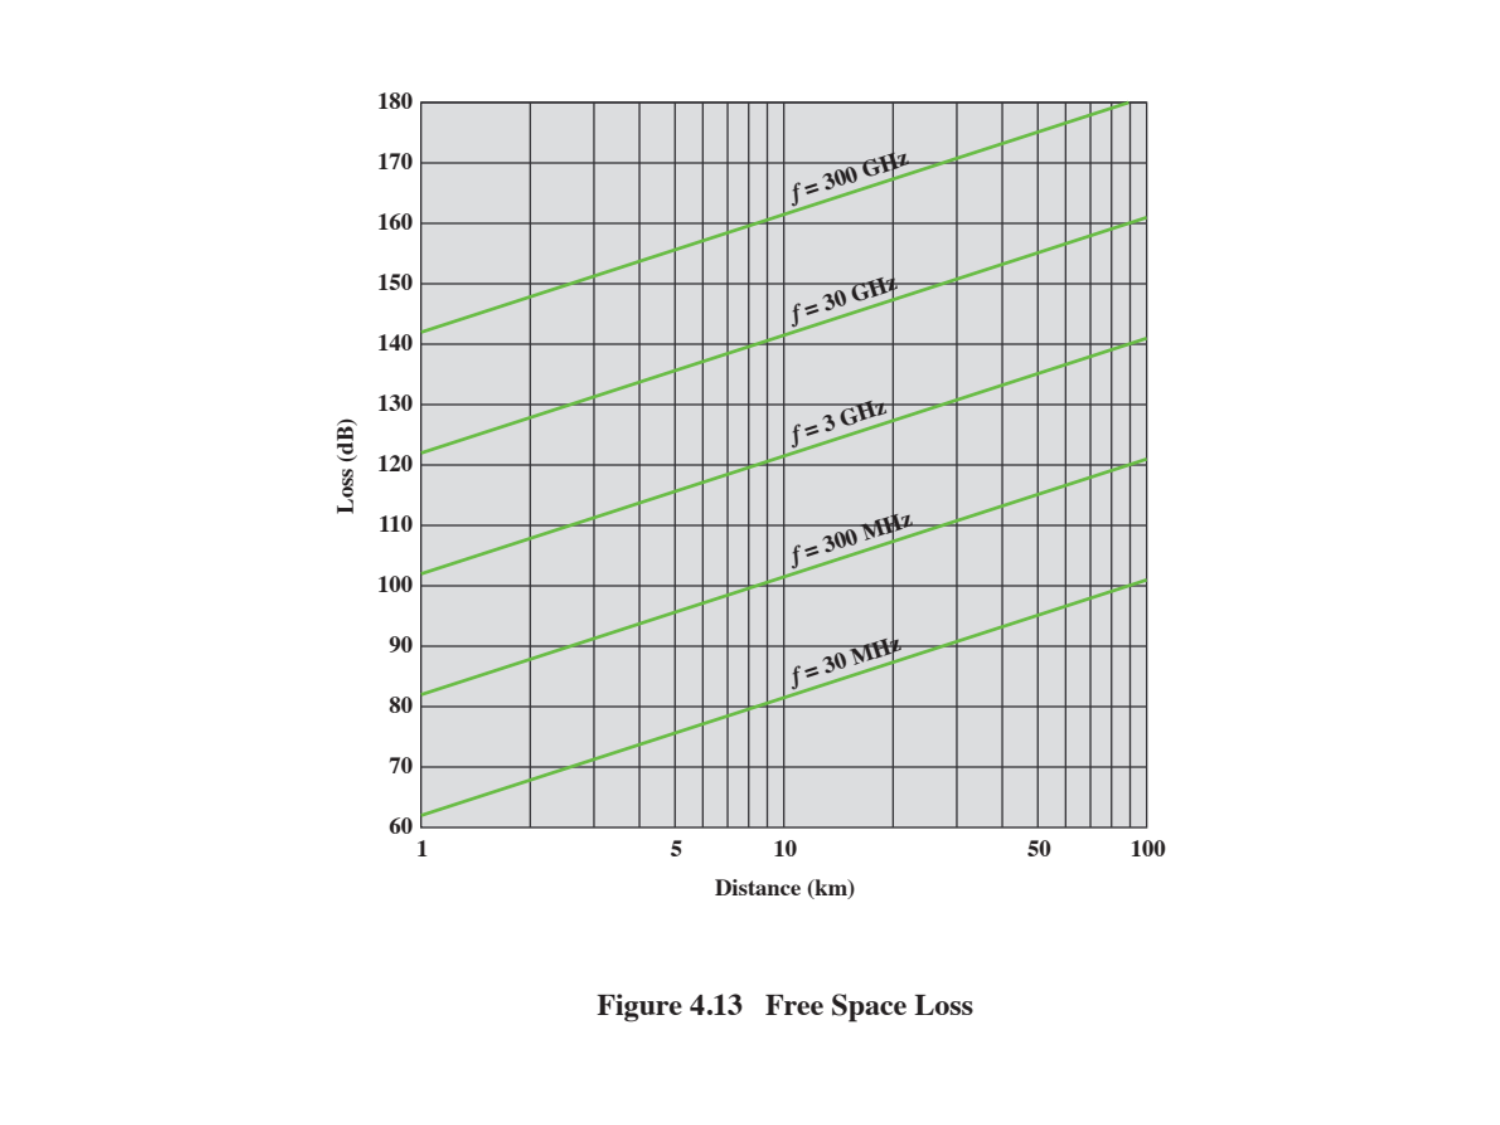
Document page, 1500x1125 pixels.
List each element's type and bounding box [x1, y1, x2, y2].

picture [249, 49, 1275, 1063]
